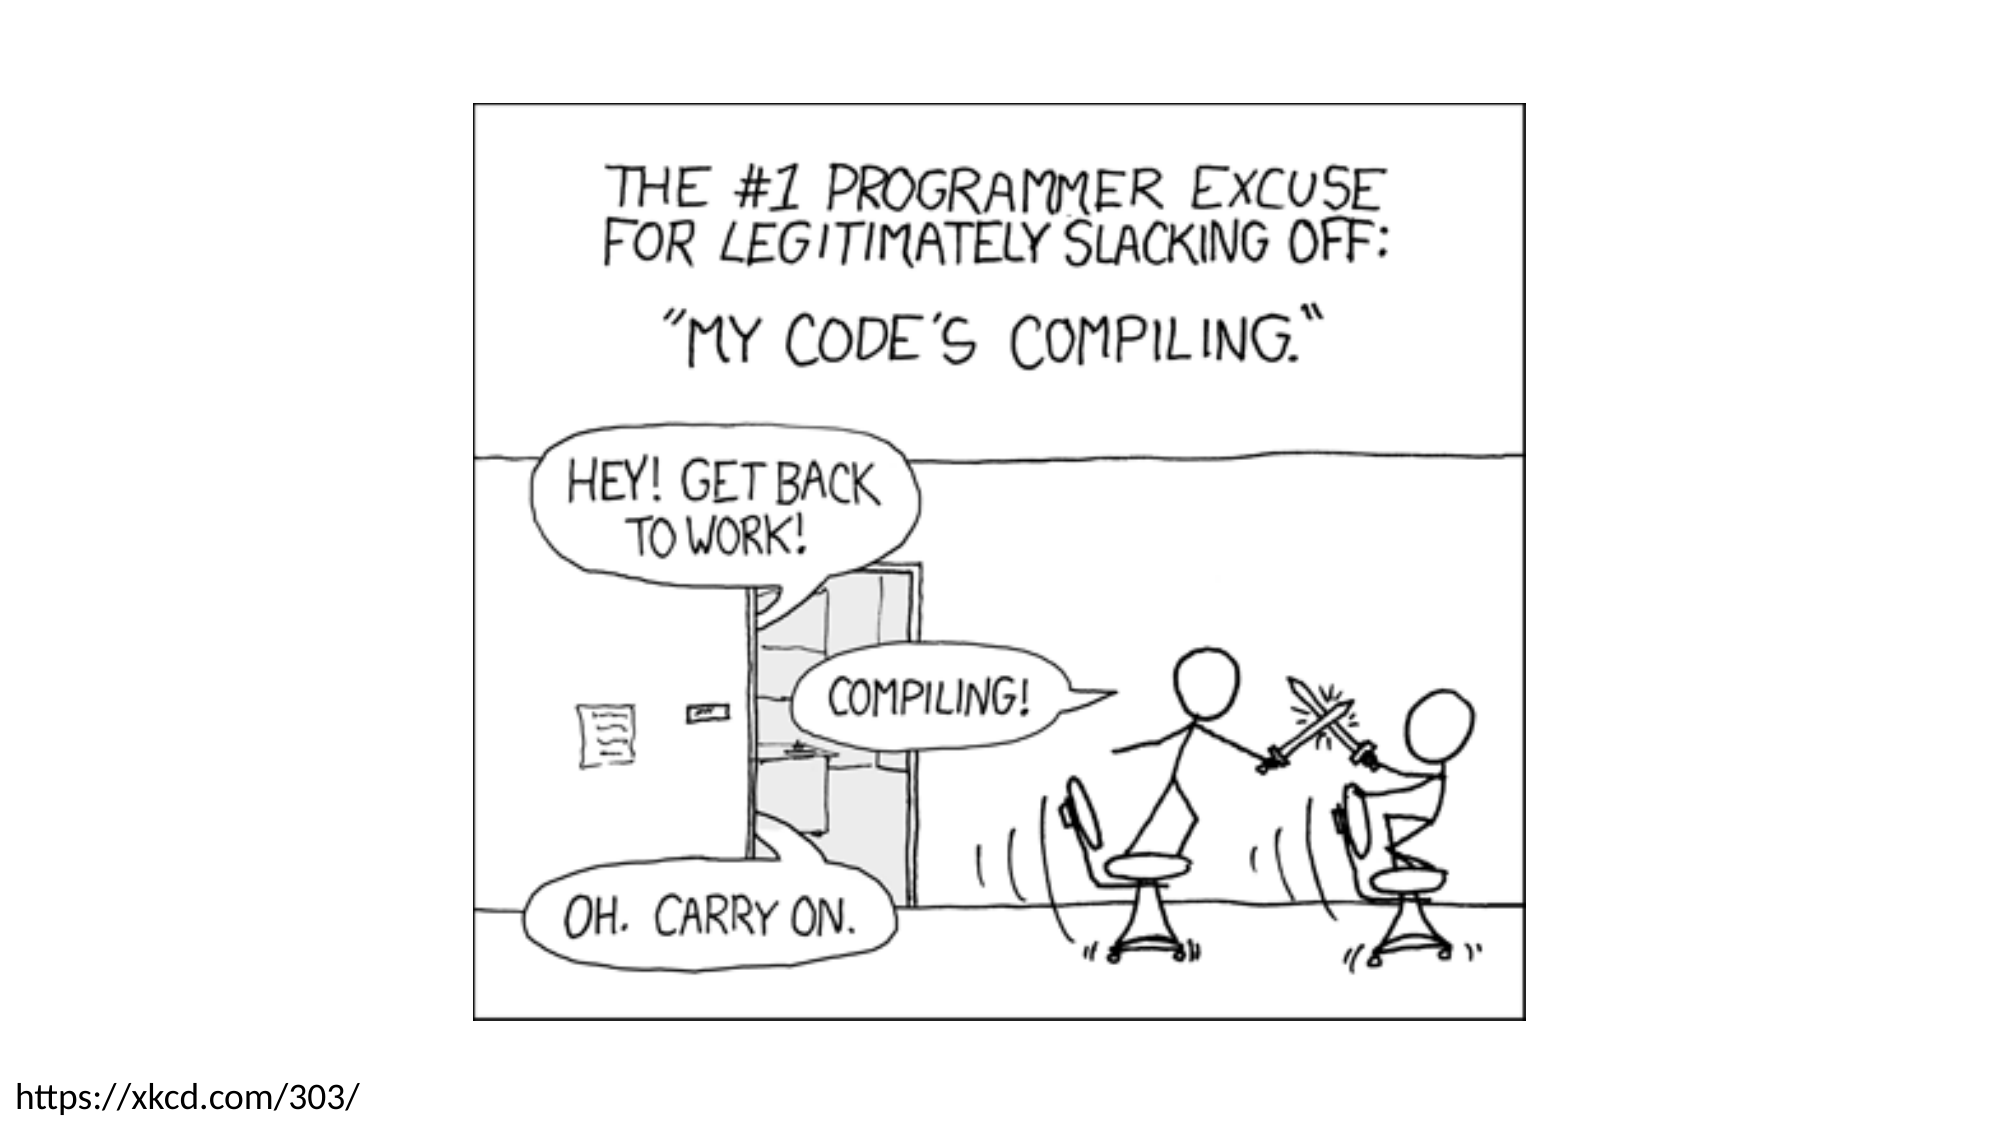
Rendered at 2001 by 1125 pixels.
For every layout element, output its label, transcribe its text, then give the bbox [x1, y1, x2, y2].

text_box https://xkcd.com/303/ [0, 1064, 1000, 1125]
picture [473, 103, 1526, 1021]
